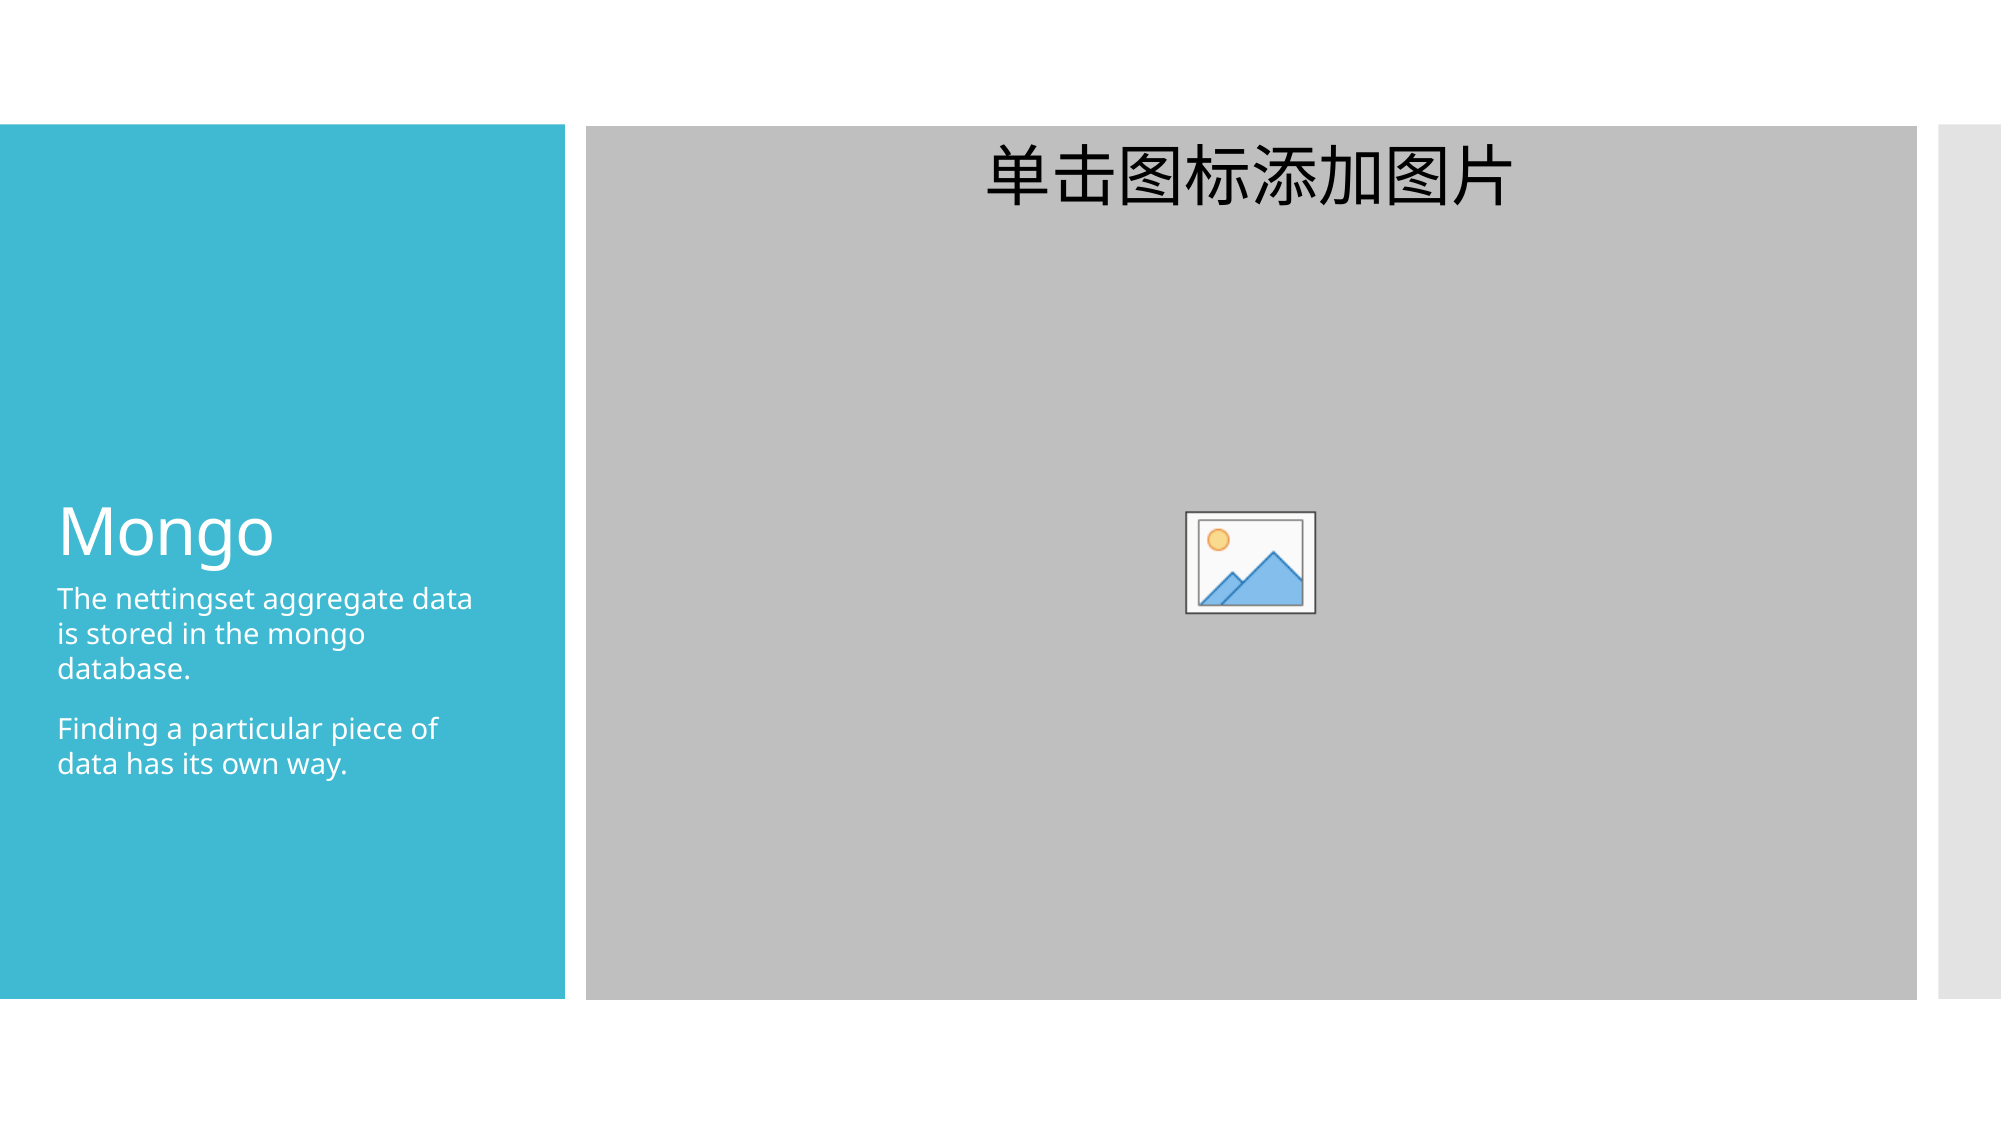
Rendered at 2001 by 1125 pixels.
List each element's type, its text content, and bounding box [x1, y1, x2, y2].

title Mongo [41, 187, 507, 573]
list The nettingset aggregate data is stored in the mongo database. Finding a particular piece of data has its own way. [41, 573, 507, 954]
picture [585, 125, 1918, 1001]
